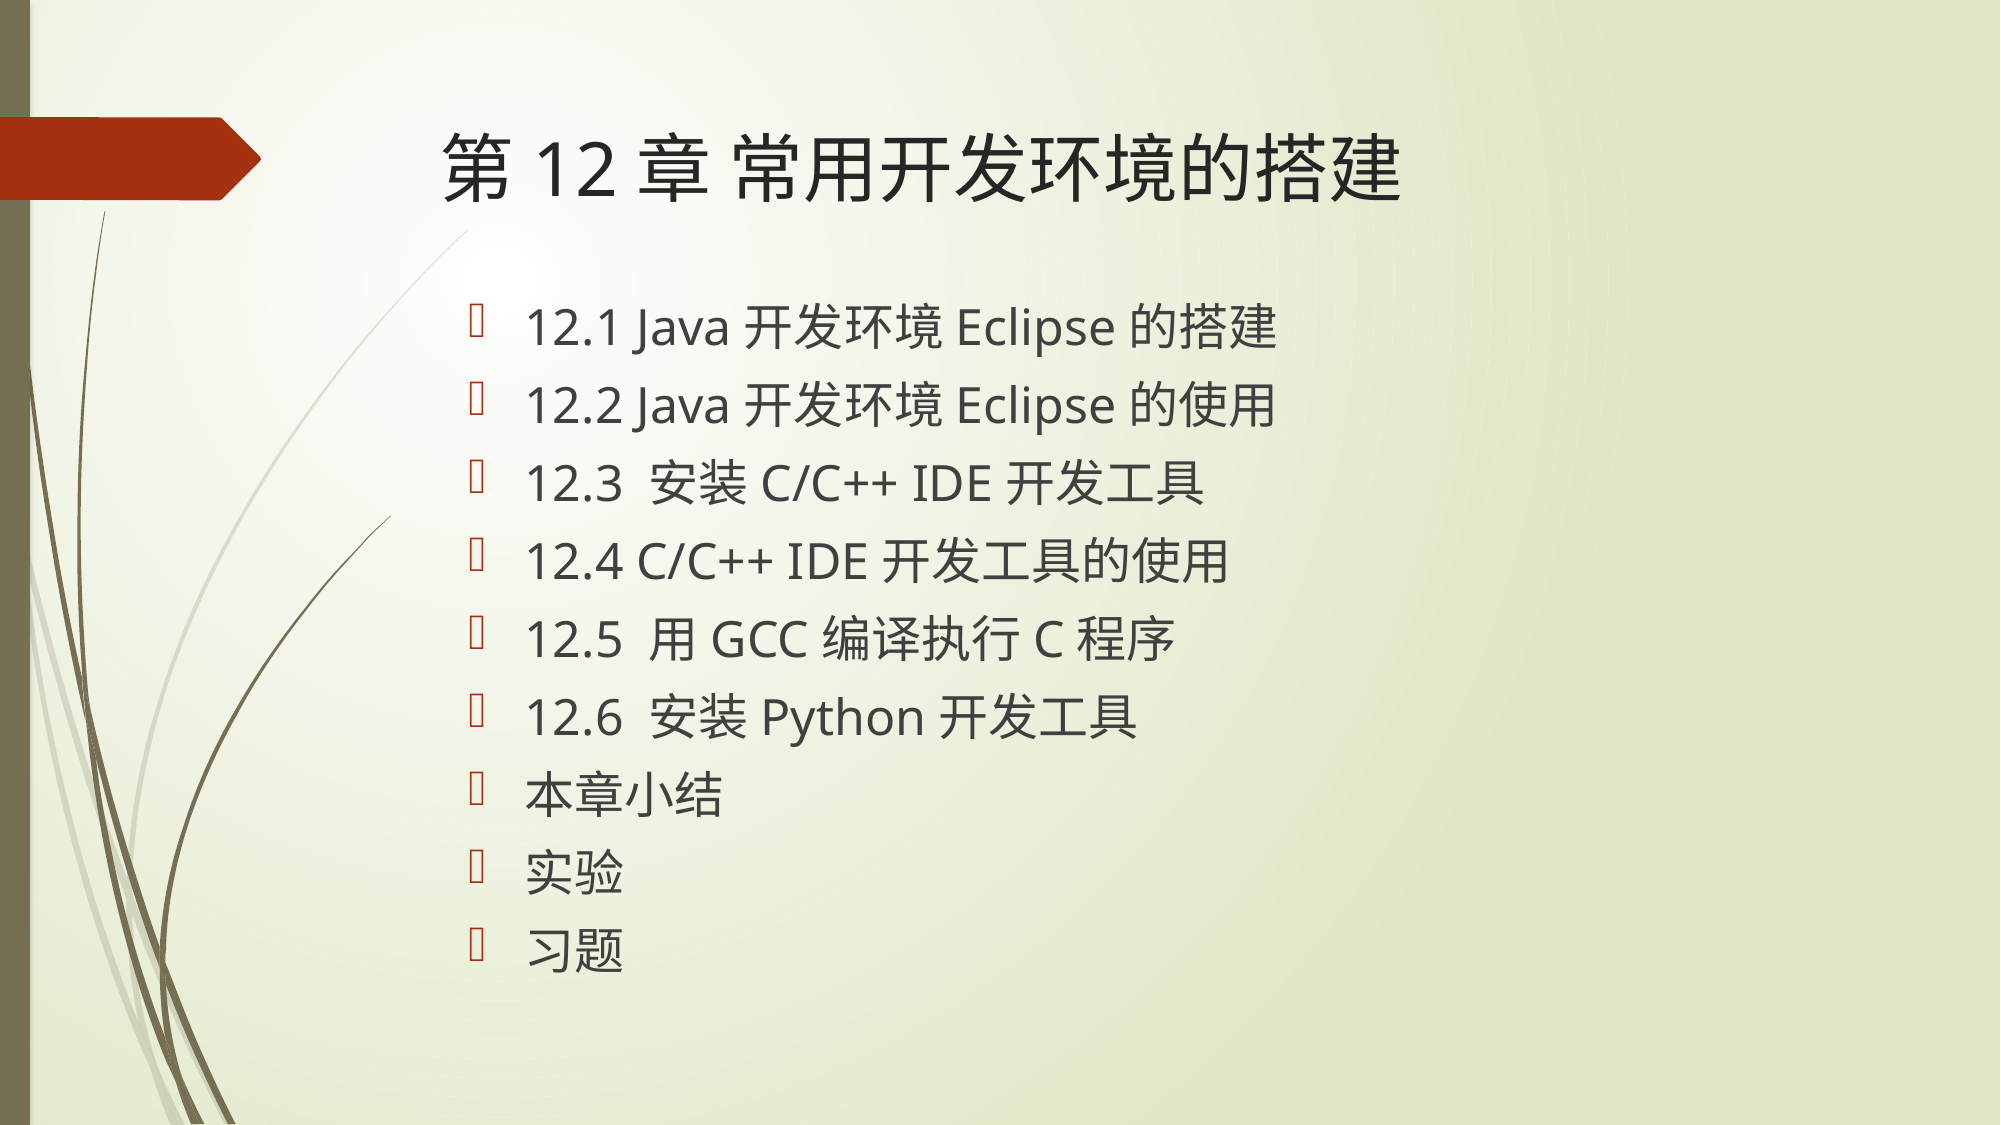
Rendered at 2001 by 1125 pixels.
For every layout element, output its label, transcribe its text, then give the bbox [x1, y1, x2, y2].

title 第12章 常用开发环境的搭建 [424, 113, 1587, 250]
list 12.1 Java开发环境Eclipse的搭建 12.2 Java开发环境Eclipse的使用 12.3 安装C/C++ IDE开发工具 12.4 C/C++ IDE开发工具的使用 12.5 用GCC编译执行C程序 12.6 安装Python开发工具 本章小结 实验 习题 [453, 270, 1472, 1012]
